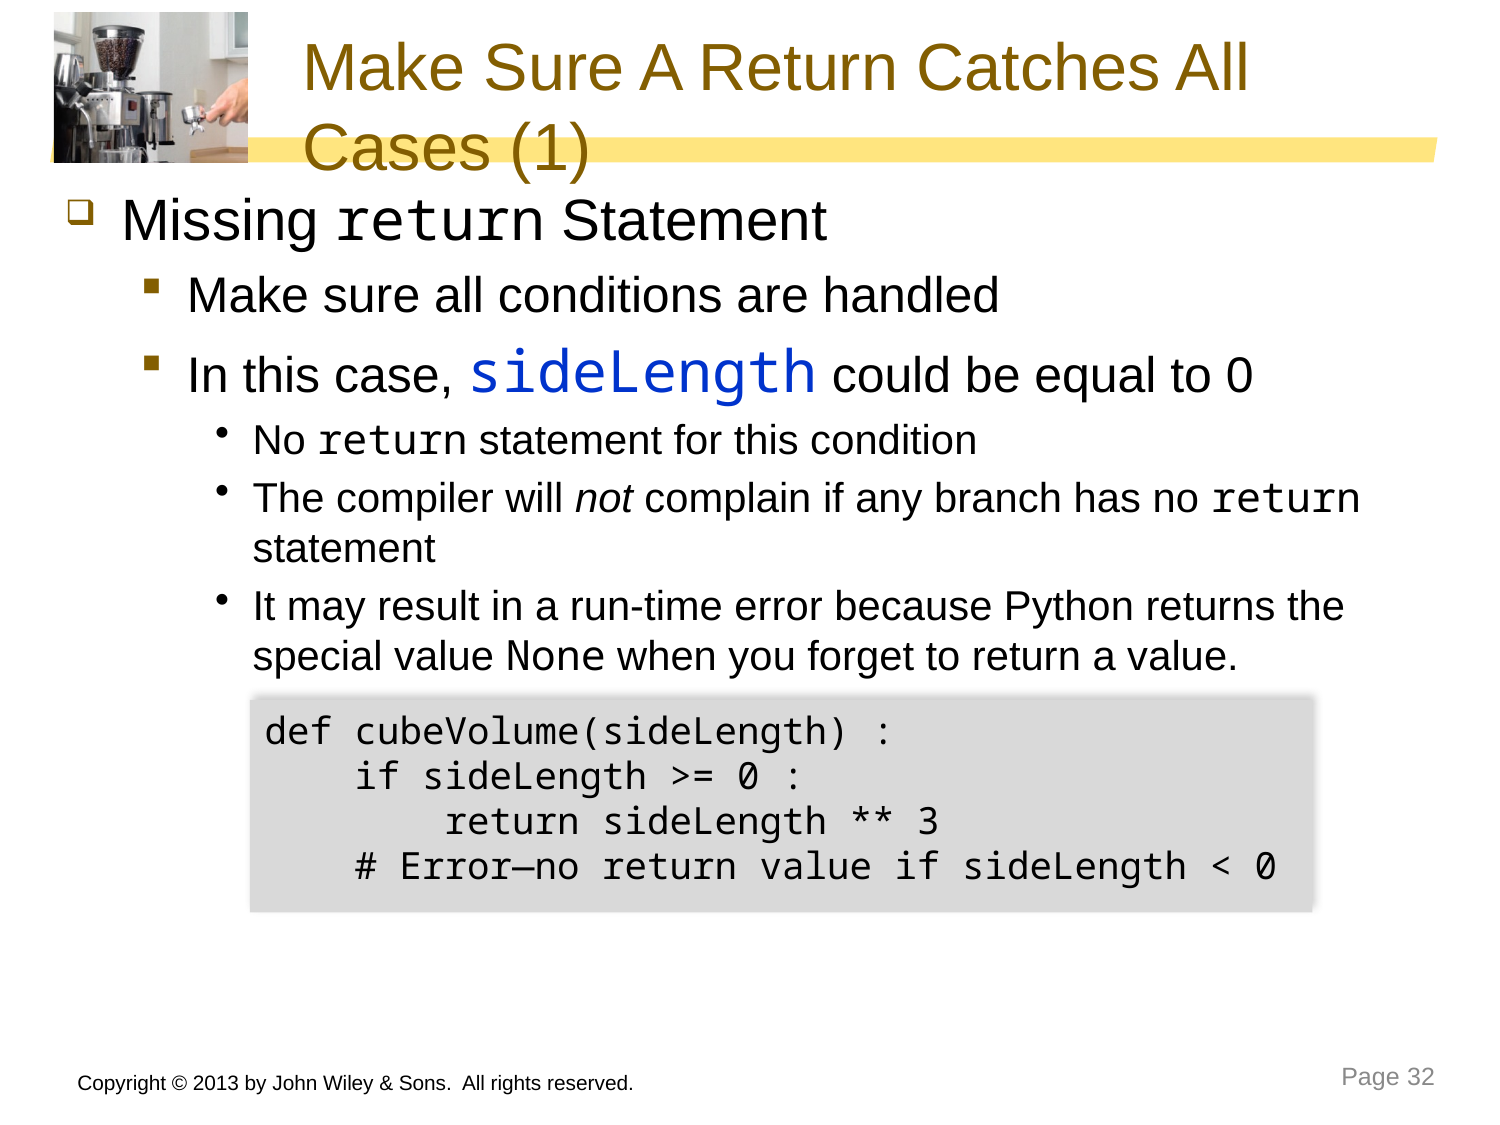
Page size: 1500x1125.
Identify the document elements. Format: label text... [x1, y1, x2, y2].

footer Copyright © 2013 by John Wiley & Sons. All rights reserved. [62, 1037, 726, 1104]
slide_number Page 32 [1187, 1050, 1450, 1100]
list Missing return Statement Make sure all conditions are handled In this case, sideLength could be equal to 0 No return statement for this condition The compiler will not complain if any branch has no return statement It may result in a run-time error because Python returns the special value None when you forget to return a value. [49, 174, 1451, 401]
text_box def cubeVolume(sideLength) : if sideLength >= 0 : return sideLength ** 3 # Error—no return value if sideLength < 0 [249, 699, 1313, 913]
picture [53, 12, 248, 163]
title Make Sure A Return Catches All Cases (1) [287, 44, 1451, 163]
